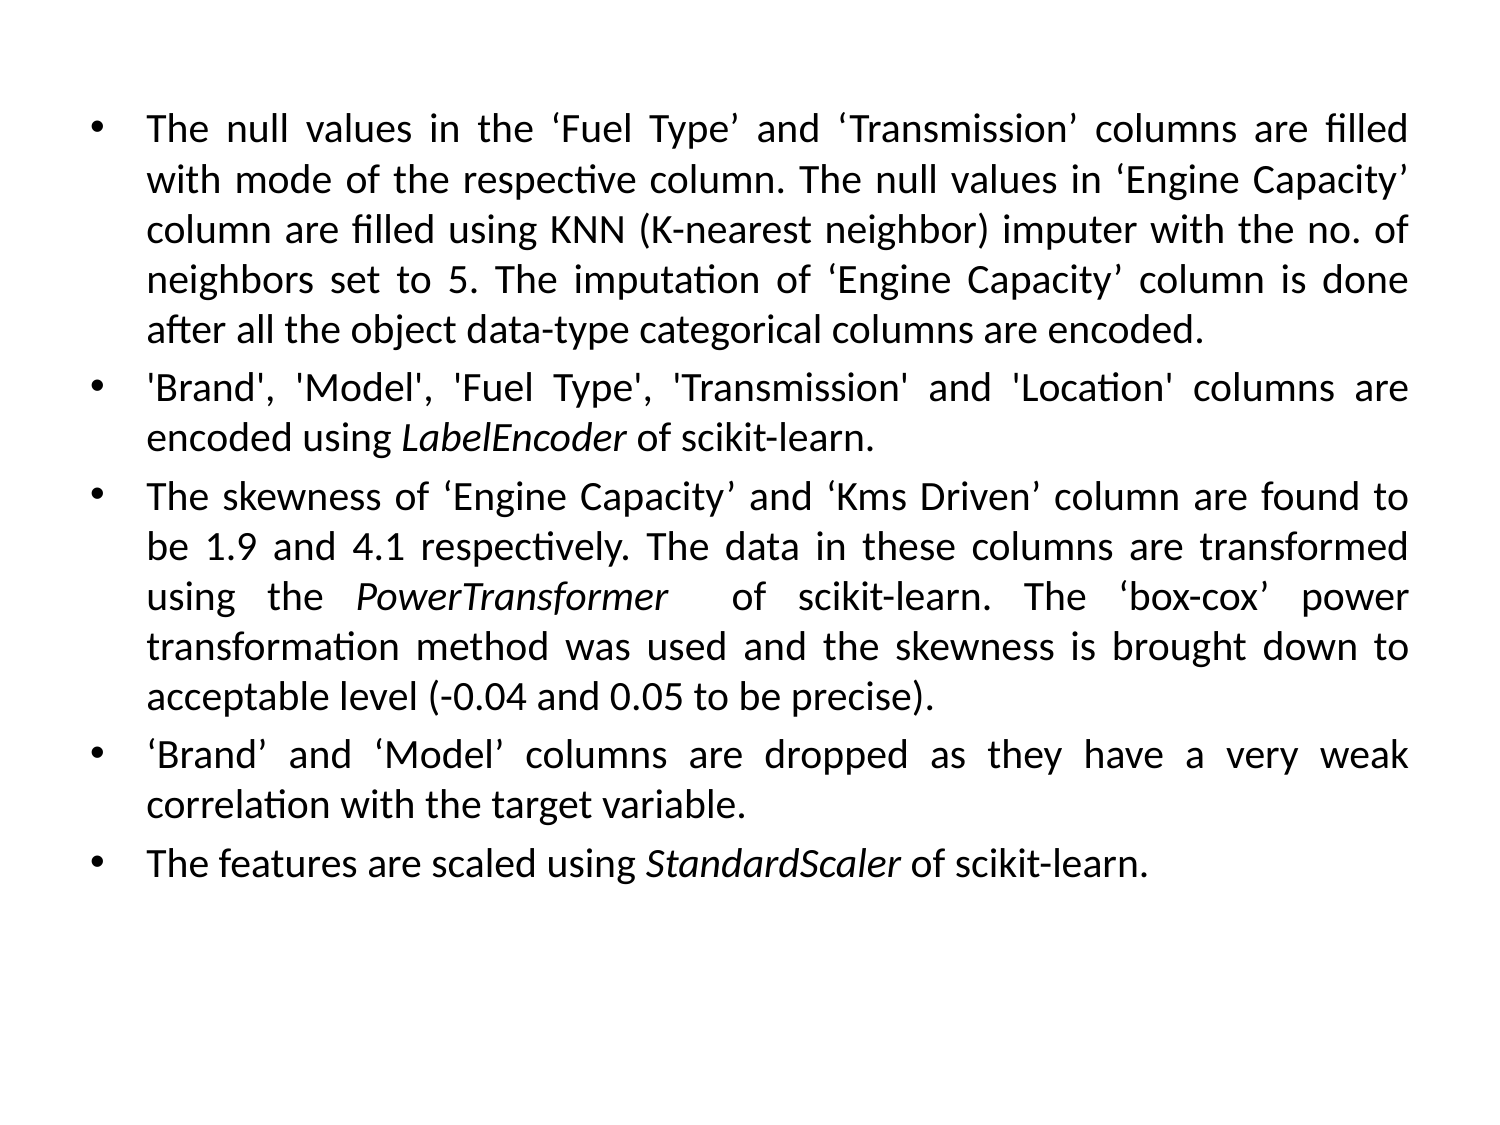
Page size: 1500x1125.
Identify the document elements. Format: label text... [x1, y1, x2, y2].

list The null values in the ‘Fuel Type’ and ‘Transmission’ columns are filled with mode of the respective column. The null values in ‘Engine Capacity’ column are filled using KNN (K-nearest neighbor) imputer with the no. of neighbors set to 5. The imputation of ‘Engine Capacity’ column is done after all the object data-type categorical columns are encoded. 'Brand', 'Model', 'Fuel Type', 'Transmission' and 'Location' columns are encoded using LabelEncoder of scikit-learn. The skewness of ‘Engine Capacity’ and ‘Kms Driven’ column are found to be 1.9 and 4.1 respectively. The data in these columns are transformed using the PowerTransformer of scikit-learn. The ‘box-cox’ power transformation method was used and the skewness is brought down to acceptable level (-0.04 and 0.05 to be precise). ‘Brand’ and ‘Model’ columns are dropped as they have a very weak correlation with the target variable. The features are scaled using StandardScaler of scikit-learn. [75, 93, 1425, 1005]
